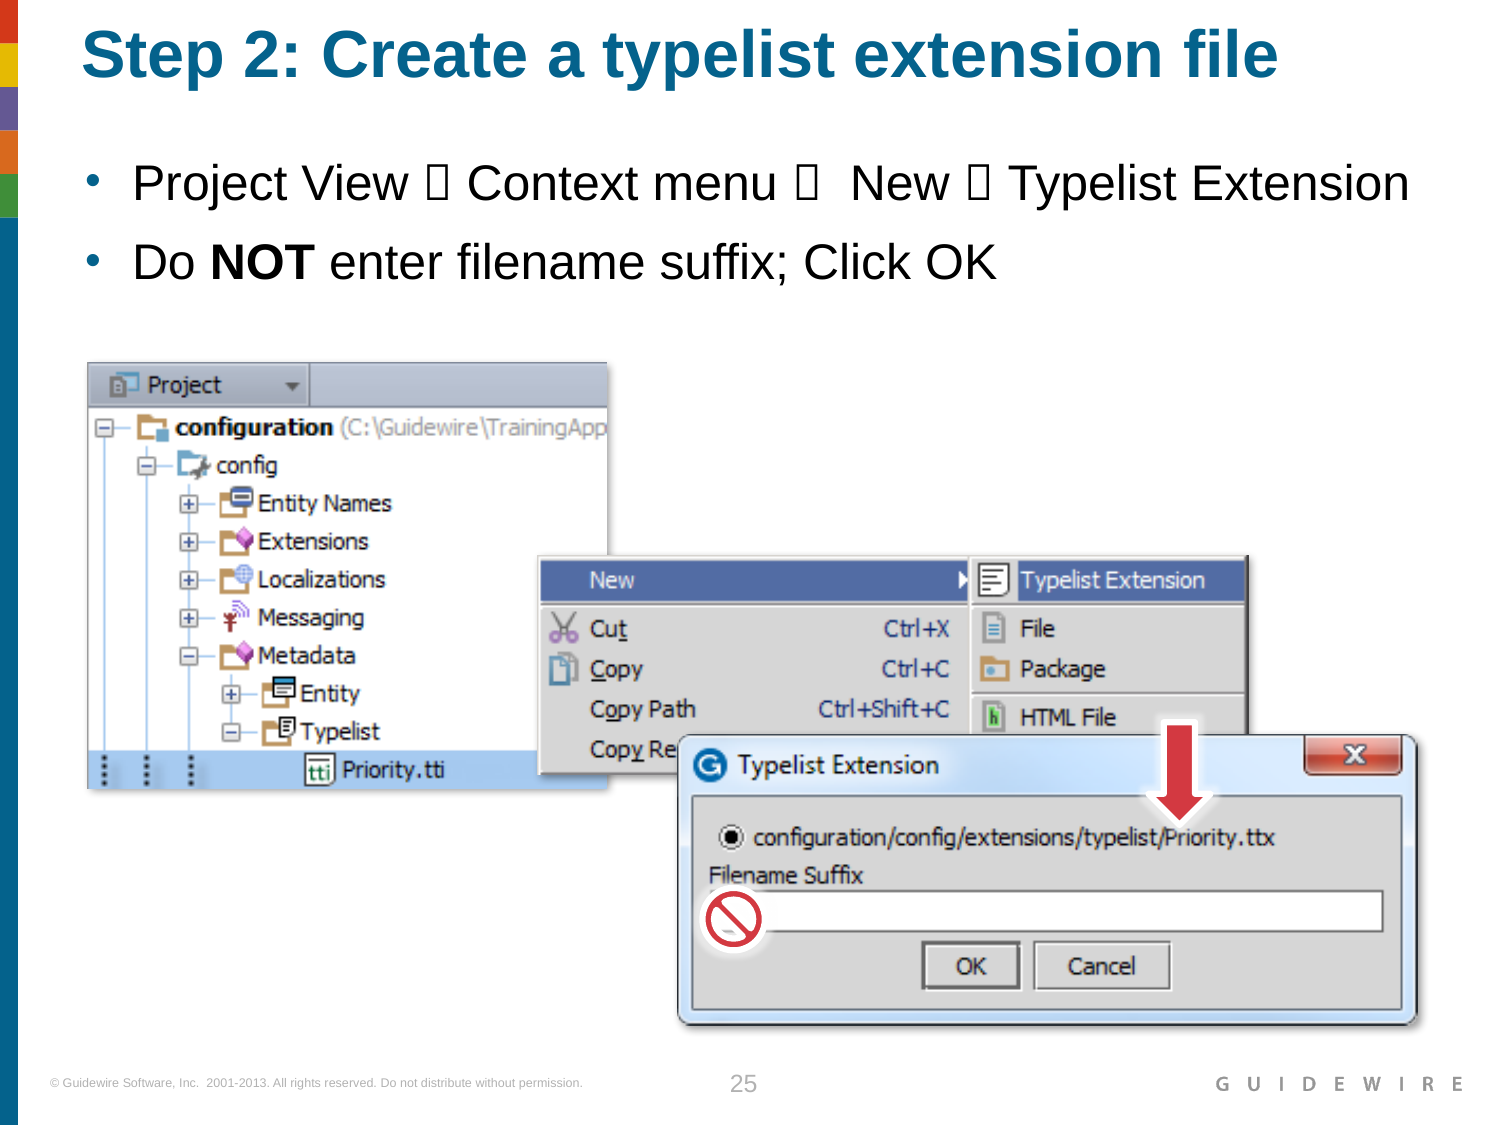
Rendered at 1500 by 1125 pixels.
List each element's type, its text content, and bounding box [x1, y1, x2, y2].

picture [536, 555, 1249, 776]
title Step 2: Create a typelist extension file [81, 19, 1446, 142]
picture [86, 361, 607, 789]
picture [676, 734, 1419, 1027]
list Project View  Context menu  New  Typelist Extension Do NOT enter filename suffix; Click OK [85, 149, 1500, 450]
picture [1215, 1073, 1480, 1096]
